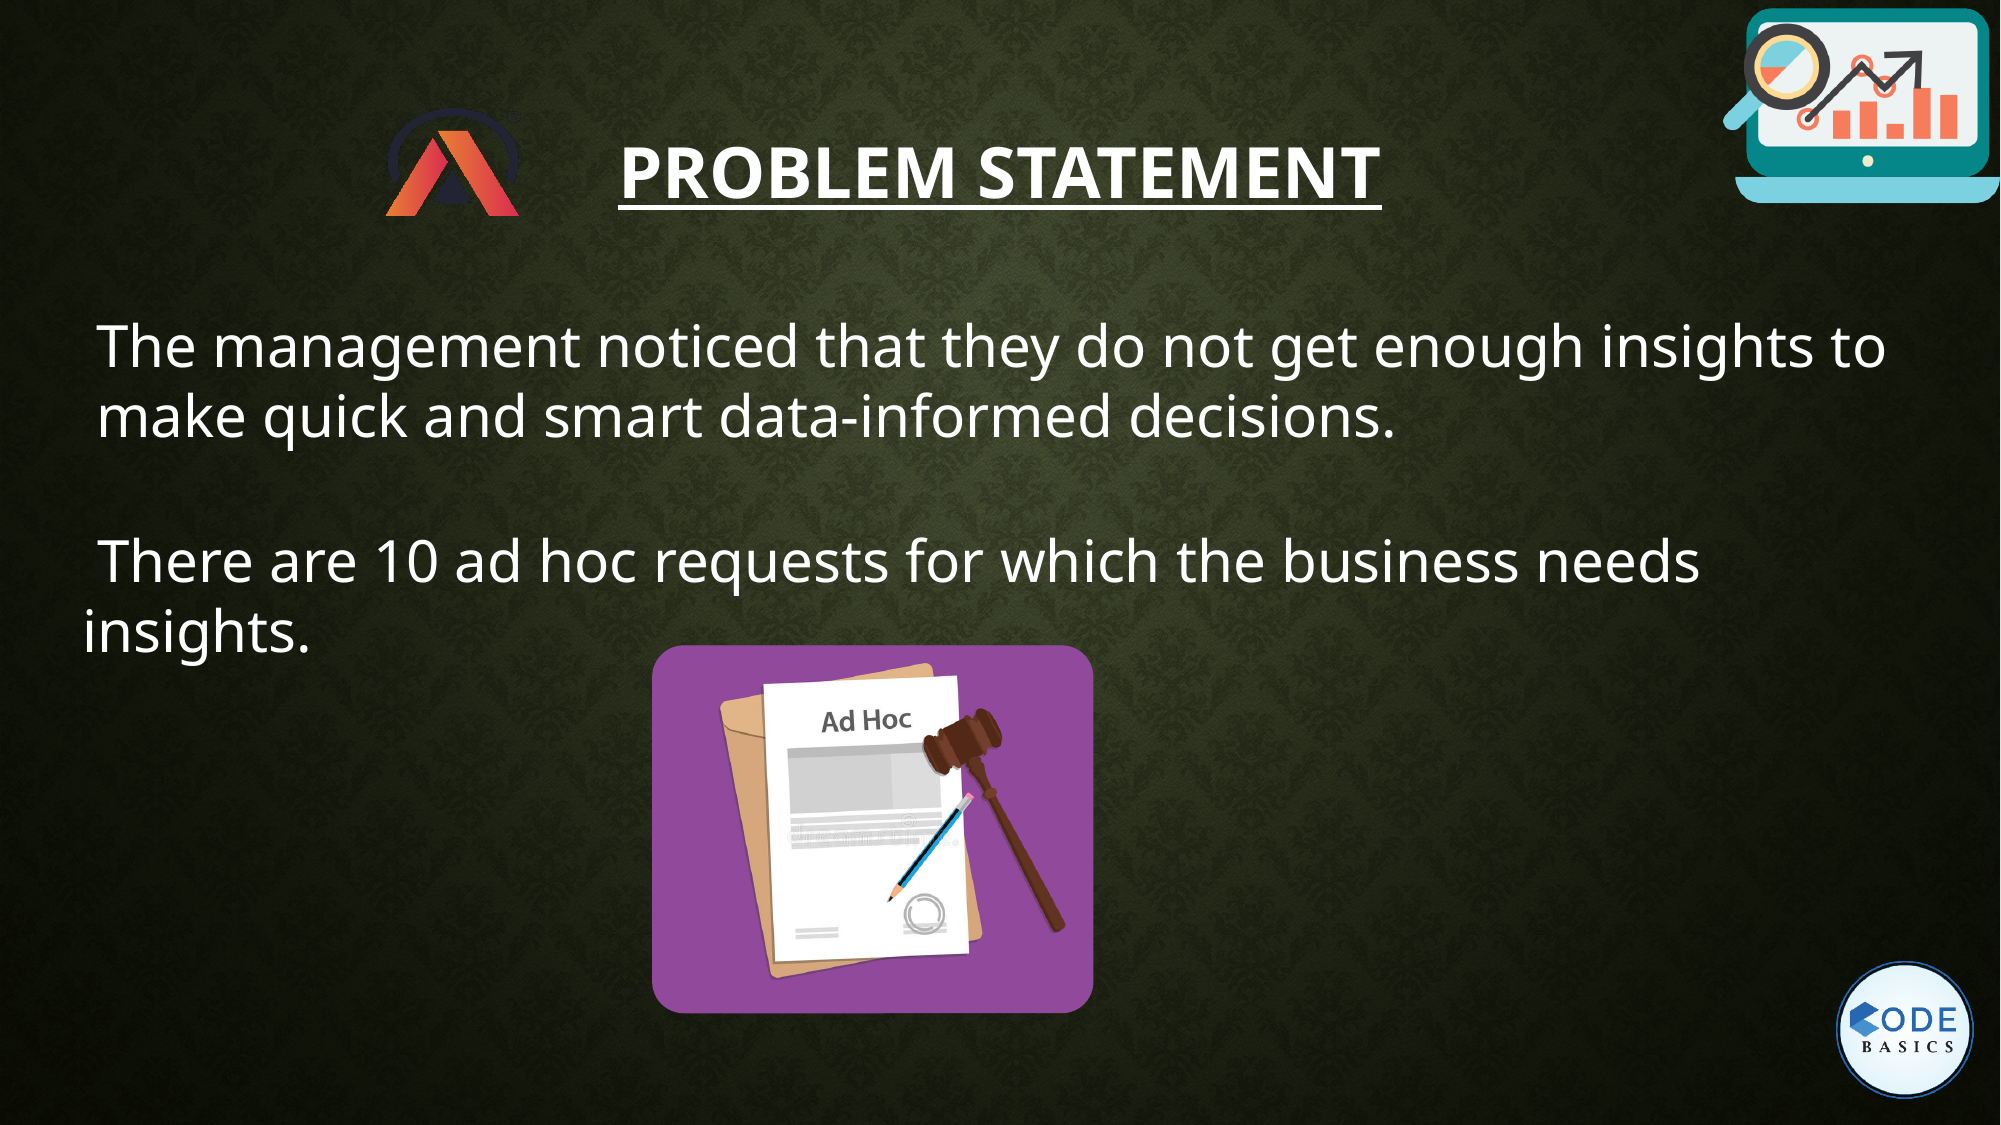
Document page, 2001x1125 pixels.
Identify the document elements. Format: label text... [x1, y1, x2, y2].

picture [1723, 0, 2000, 244]
picture [651, 644, 1094, 1014]
picture [1830, 955, 1979, 1104]
text_box There are 10 ad hoc requests for which the business needs insights. [67, 516, 1831, 671]
picture [382, 104, 526, 218]
text_box Problem statement [150, 130, 1716, 244]
text_box The management noticed that they do not get enough insights to make quick and smart data-informed decisions. [81, 301, 1919, 457]
